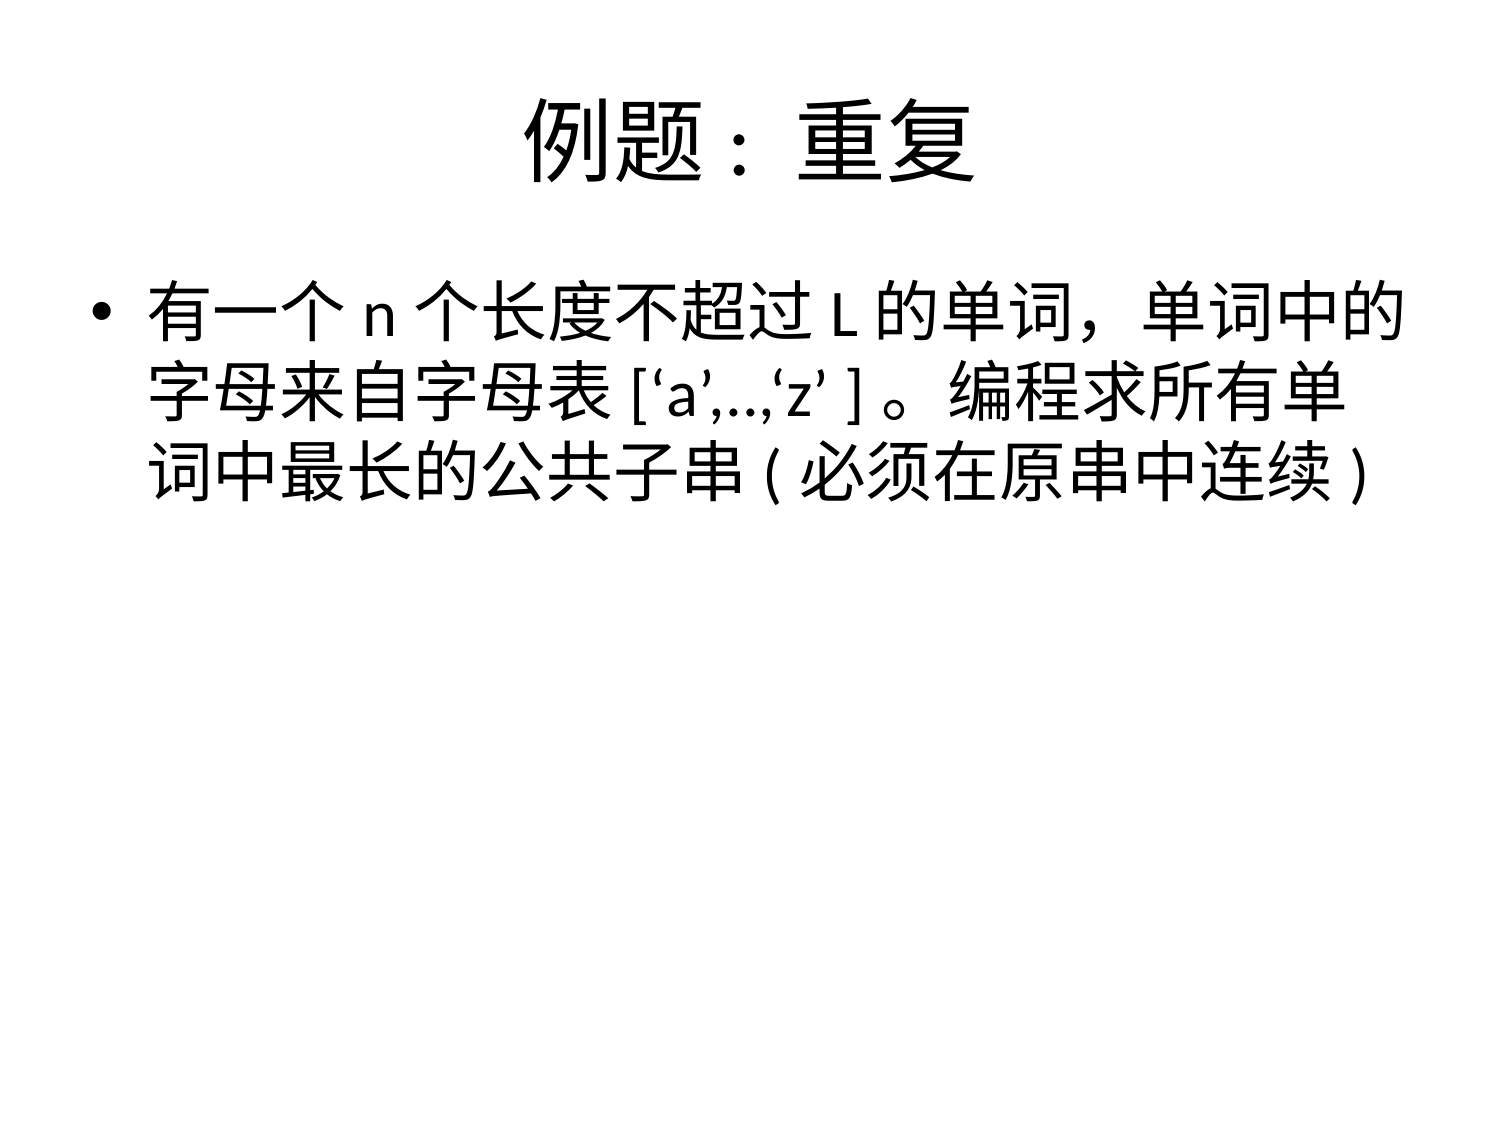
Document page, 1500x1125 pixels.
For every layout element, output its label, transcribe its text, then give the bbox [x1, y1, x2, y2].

title 例题: 重复 [75, 45, 1425, 233]
list 有一个n个长度不超过L的单词，单词中的字母来自字母表[‘a’,..,‘z’ ]。编程求所有单词中最长的公共子串(必须在原串中连续) [75, 262, 1425, 1005]
